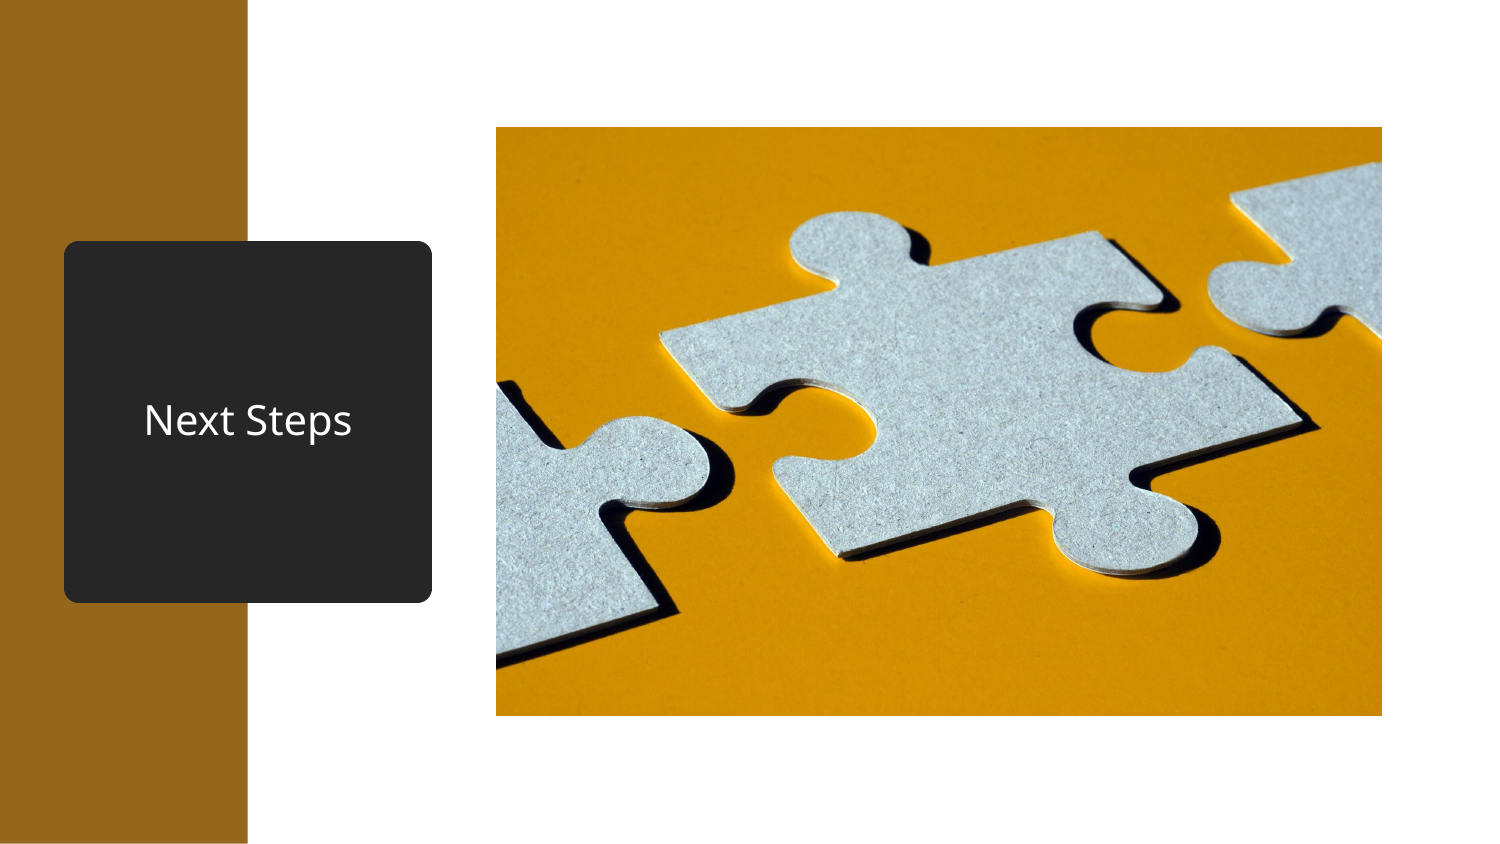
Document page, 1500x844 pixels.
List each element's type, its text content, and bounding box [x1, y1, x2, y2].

text_box [248, 0, 1500, 844]
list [496, 127, 1382, 716]
text_box [0, 0, 248, 844]
title Next Steps [78, 255, 418, 589]
